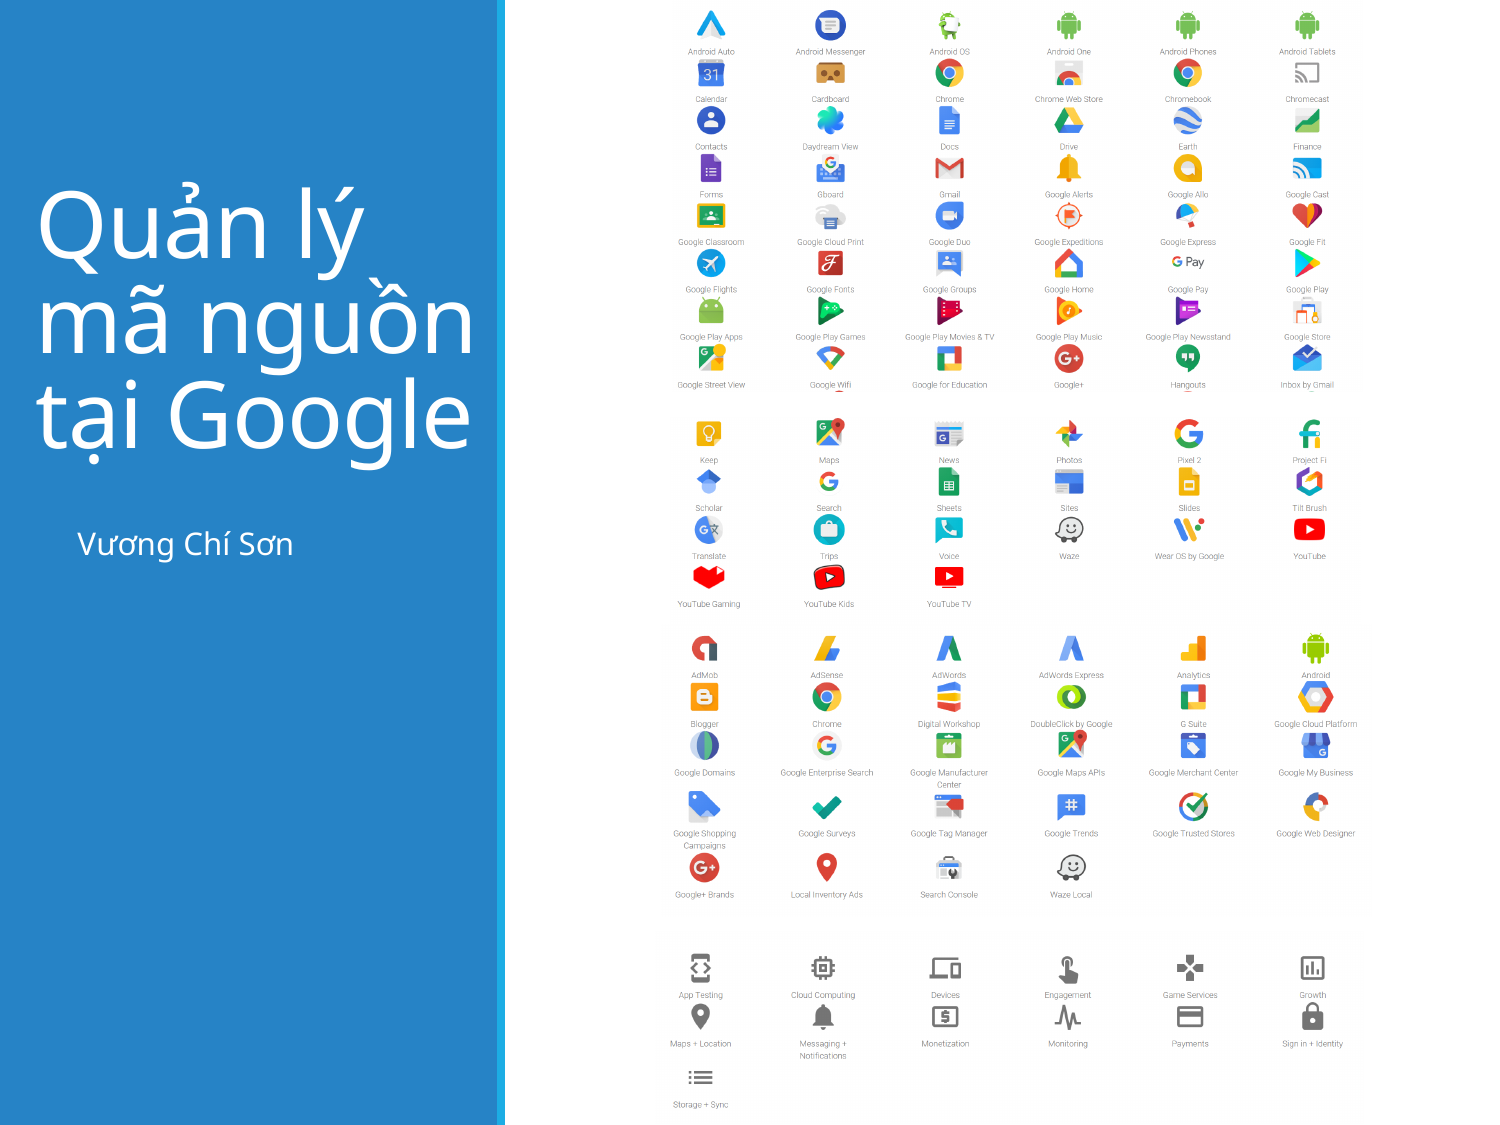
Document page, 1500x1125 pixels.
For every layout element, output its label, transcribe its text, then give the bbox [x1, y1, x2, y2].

list Vương Chí Sơn [62, 521, 457, 625]
picture [661, 417, 1373, 918]
picture [672, 0, 1364, 392]
title Quản lý mã nguồn tại Google [20, 92, 499, 476]
picture [655, 931, 1365, 1124]
